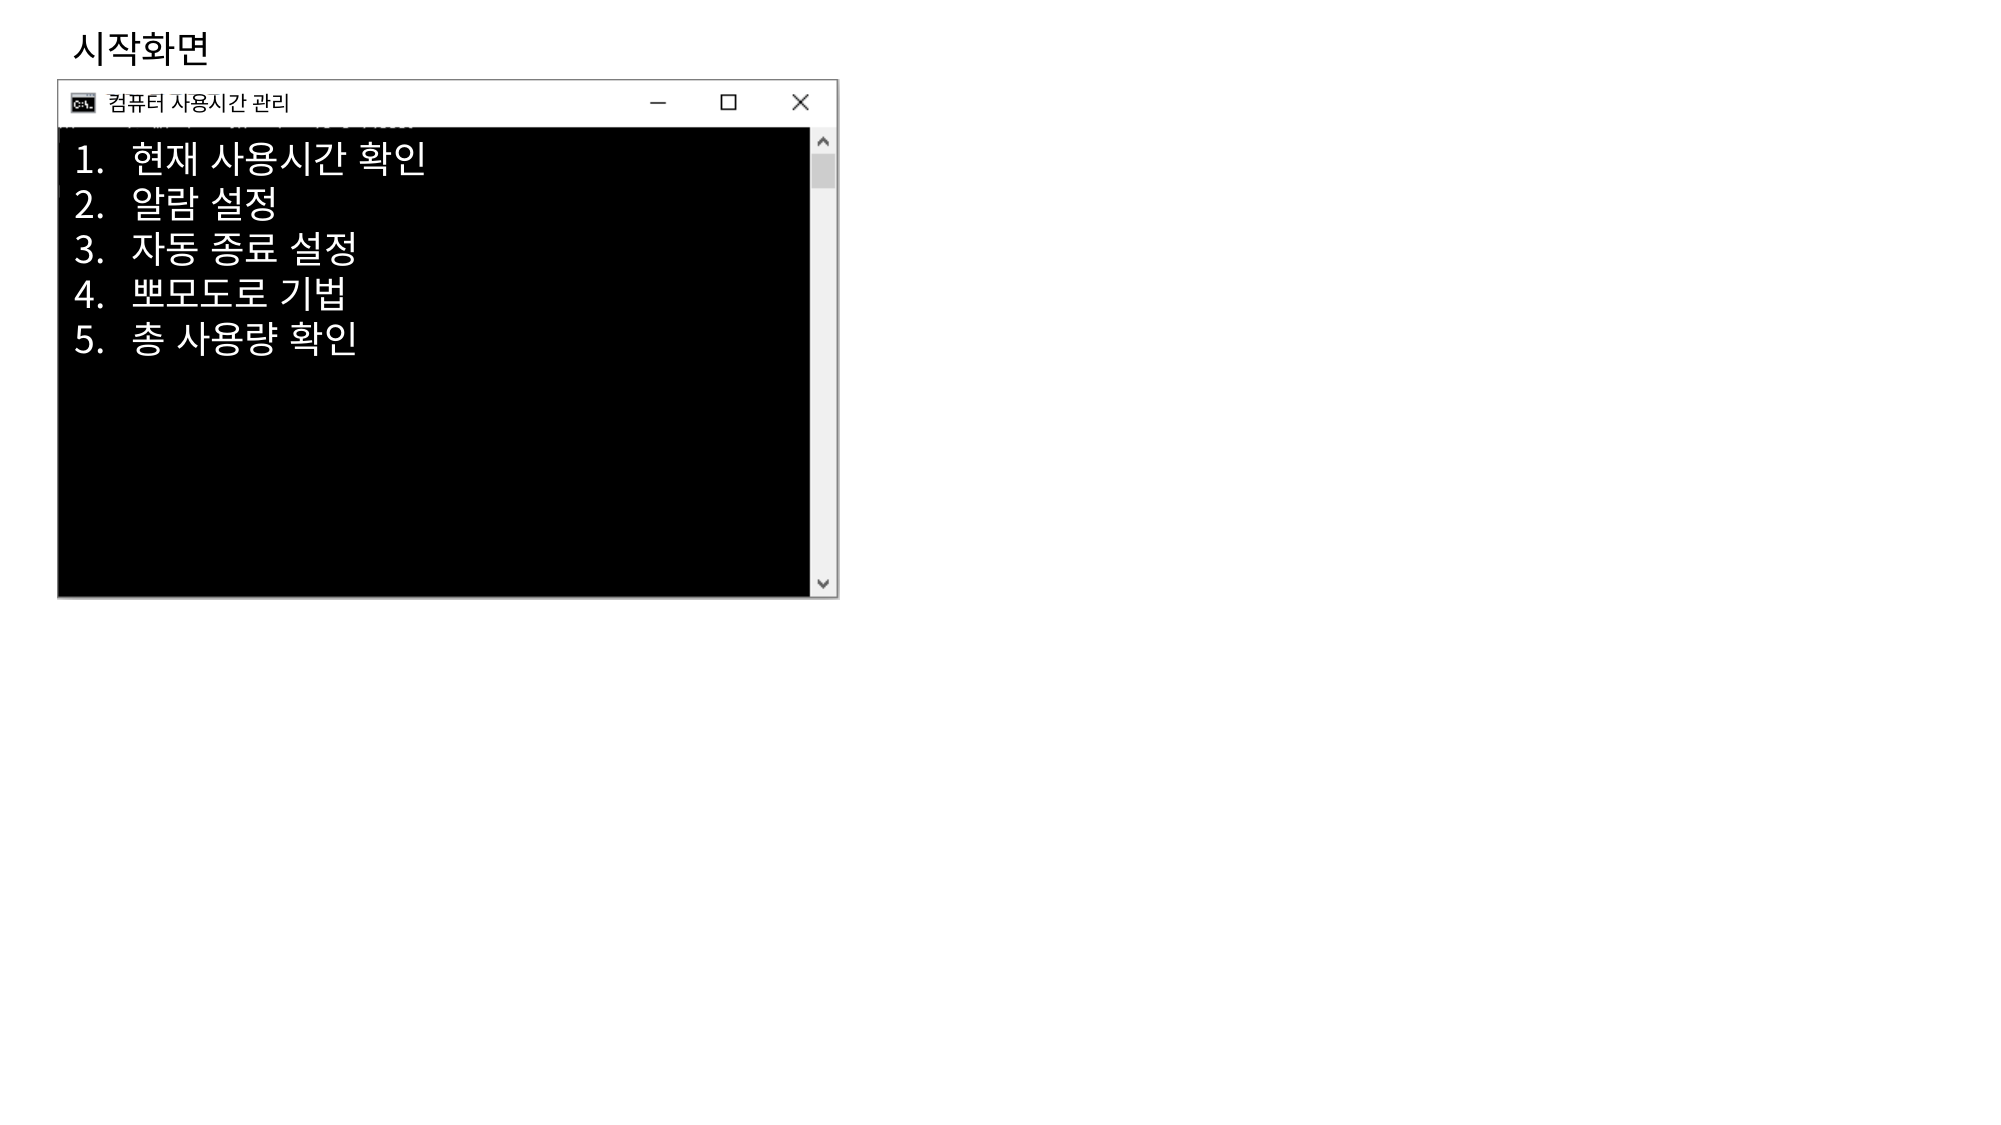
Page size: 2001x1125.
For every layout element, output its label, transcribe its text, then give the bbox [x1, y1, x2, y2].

picture [57, 79, 840, 600]
text_box 시작화면 [57, 18, 355, 79]
